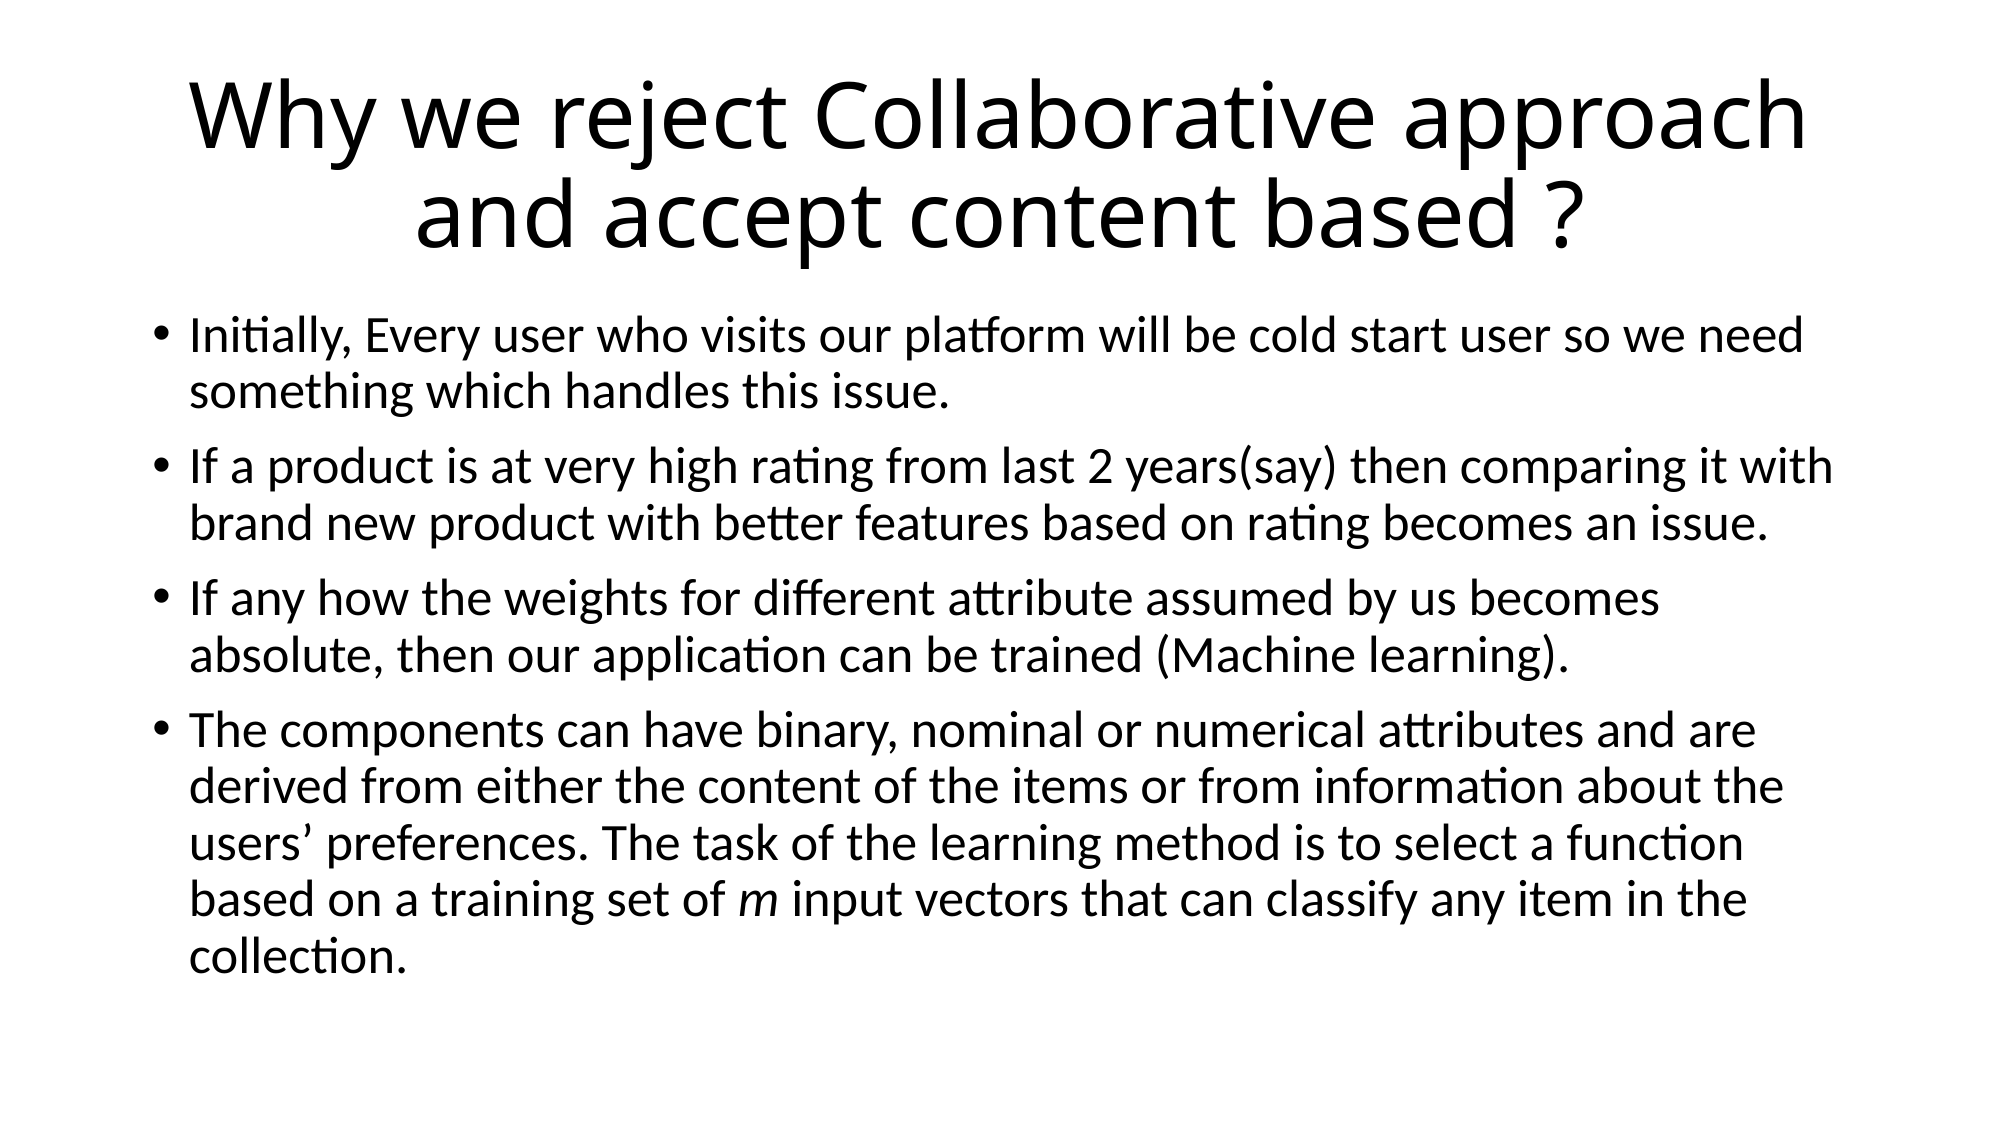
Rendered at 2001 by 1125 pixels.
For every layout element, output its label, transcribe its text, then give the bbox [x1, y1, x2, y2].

list Initially, Every user who visits our platform will be cold start user so we need something which handles this issue. If a product is at very high rating from last 2 years(say) then comparing it with brand new product with better features based on rating becomes an issue. If any how the weights for different attribute assumed by us becomes absolute, then our application can be trained (Machine learning). The components can have binary, nominal or numerical attributes and are derived from either the content of the items or from information about the users’ preferences. The task of the learning method is to select a function based on a training set of m input vectors that can classify any item in the collection. [137, 299, 1863, 1014]
title Why we reject Collaborative approach and accept content based ? [137, 59, 1863, 278]
